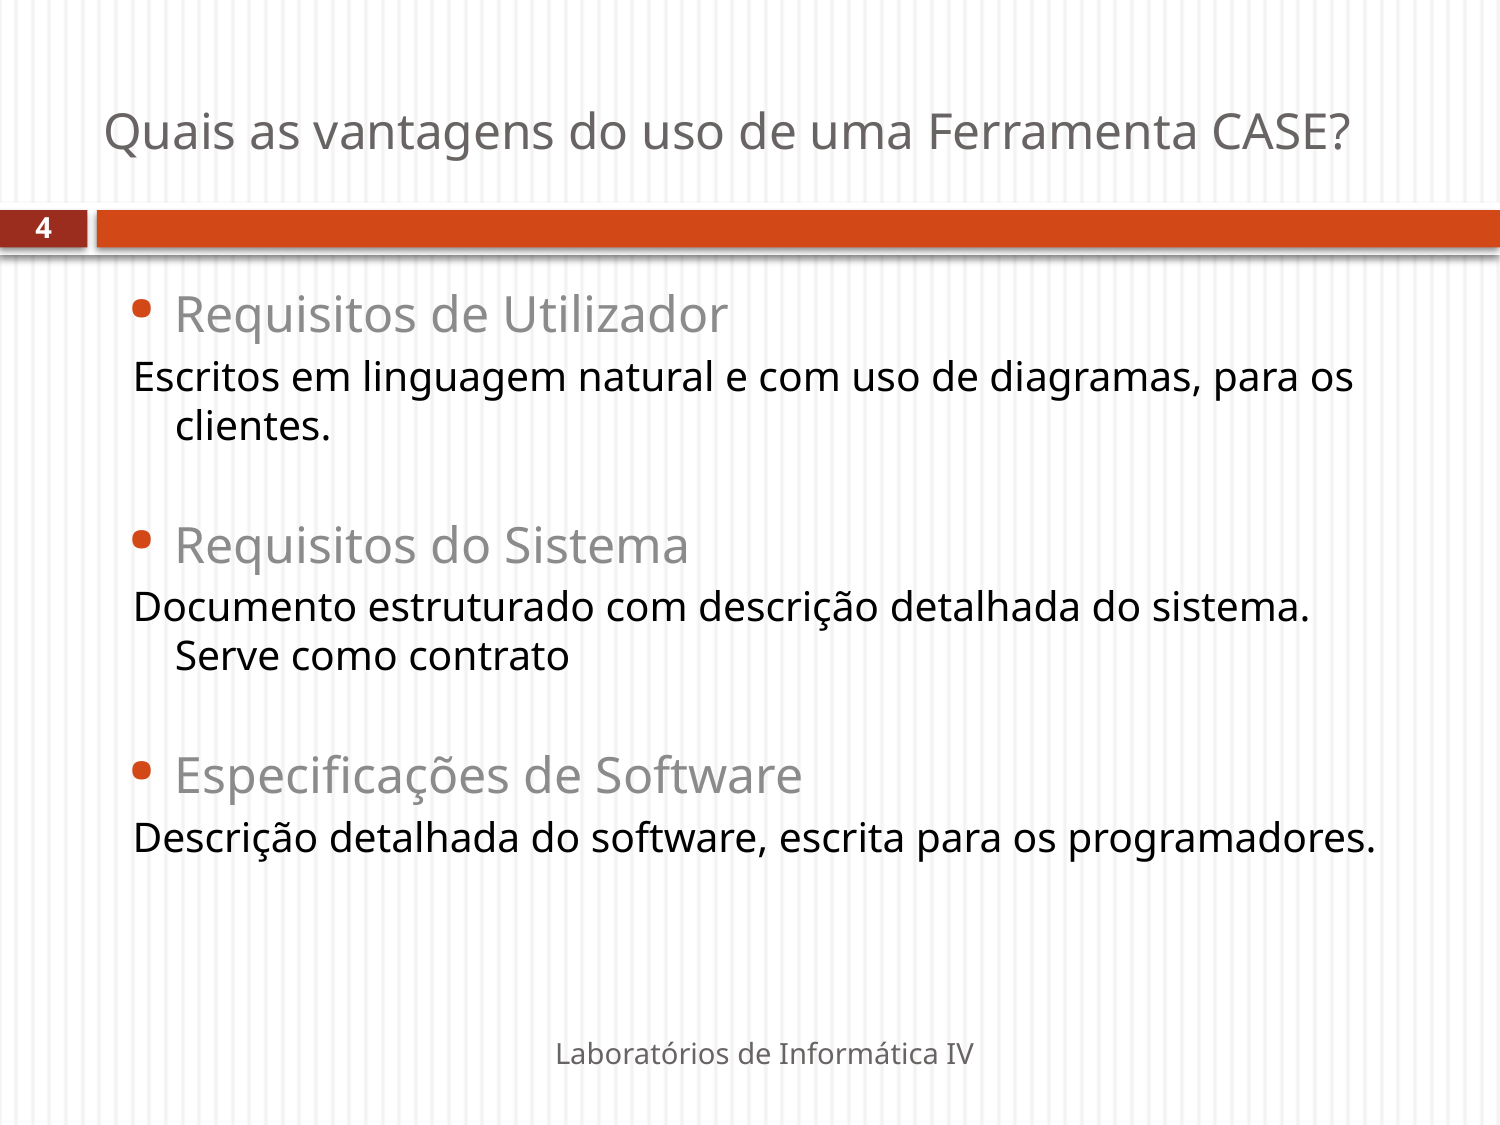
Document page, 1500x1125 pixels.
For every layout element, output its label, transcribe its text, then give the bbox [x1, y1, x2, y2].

slide_number 4 [0, 208, 88, 249]
title Quais as vantagens do uso de uma Ferramenta CASE? [88, 78, 1426, 241]
text_box Requisitos de Utilizador Escritos em linguagem natural e com uso de diagramas, para os clientes. Requisitos do Sistema Documento estruturado com descrição detalhada do sistema. Serve como contrato Especificações de Software Descrição detalhada do software, escrita para os programadores. [49, 275, 1400, 925]
footer Laboratórios de Informática IV [99, 1024, 990, 1085]
